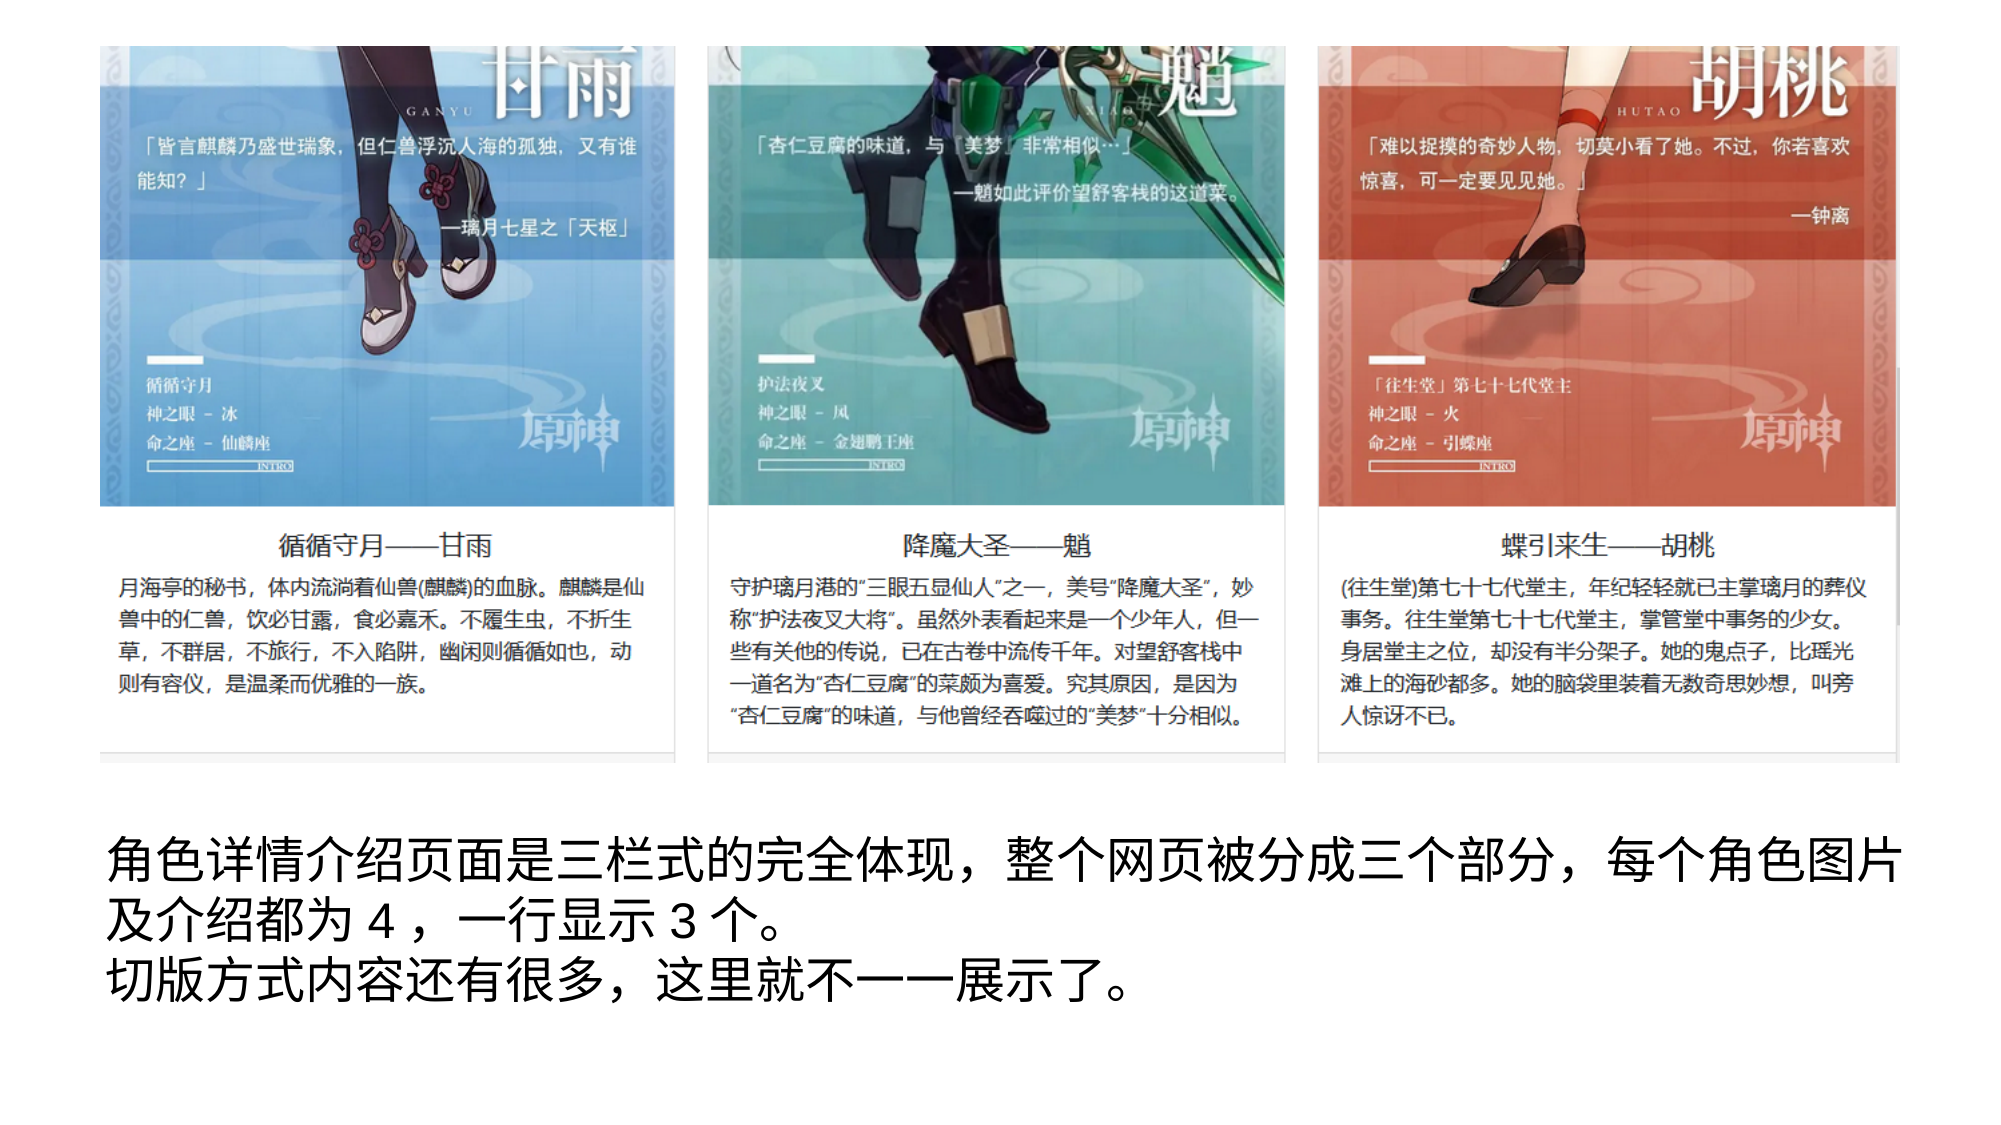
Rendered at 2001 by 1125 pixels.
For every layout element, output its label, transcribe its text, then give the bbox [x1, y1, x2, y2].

text_box 角色详情介绍页面是三栏式的完全体现，整个网页被分成三个部分，每个角色图片及介绍都为4，一行显示3个。 切版方式内容还有很多，这里就不一一展示了。 [90, 821, 1927, 1017]
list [100, 46, 1900, 763]
